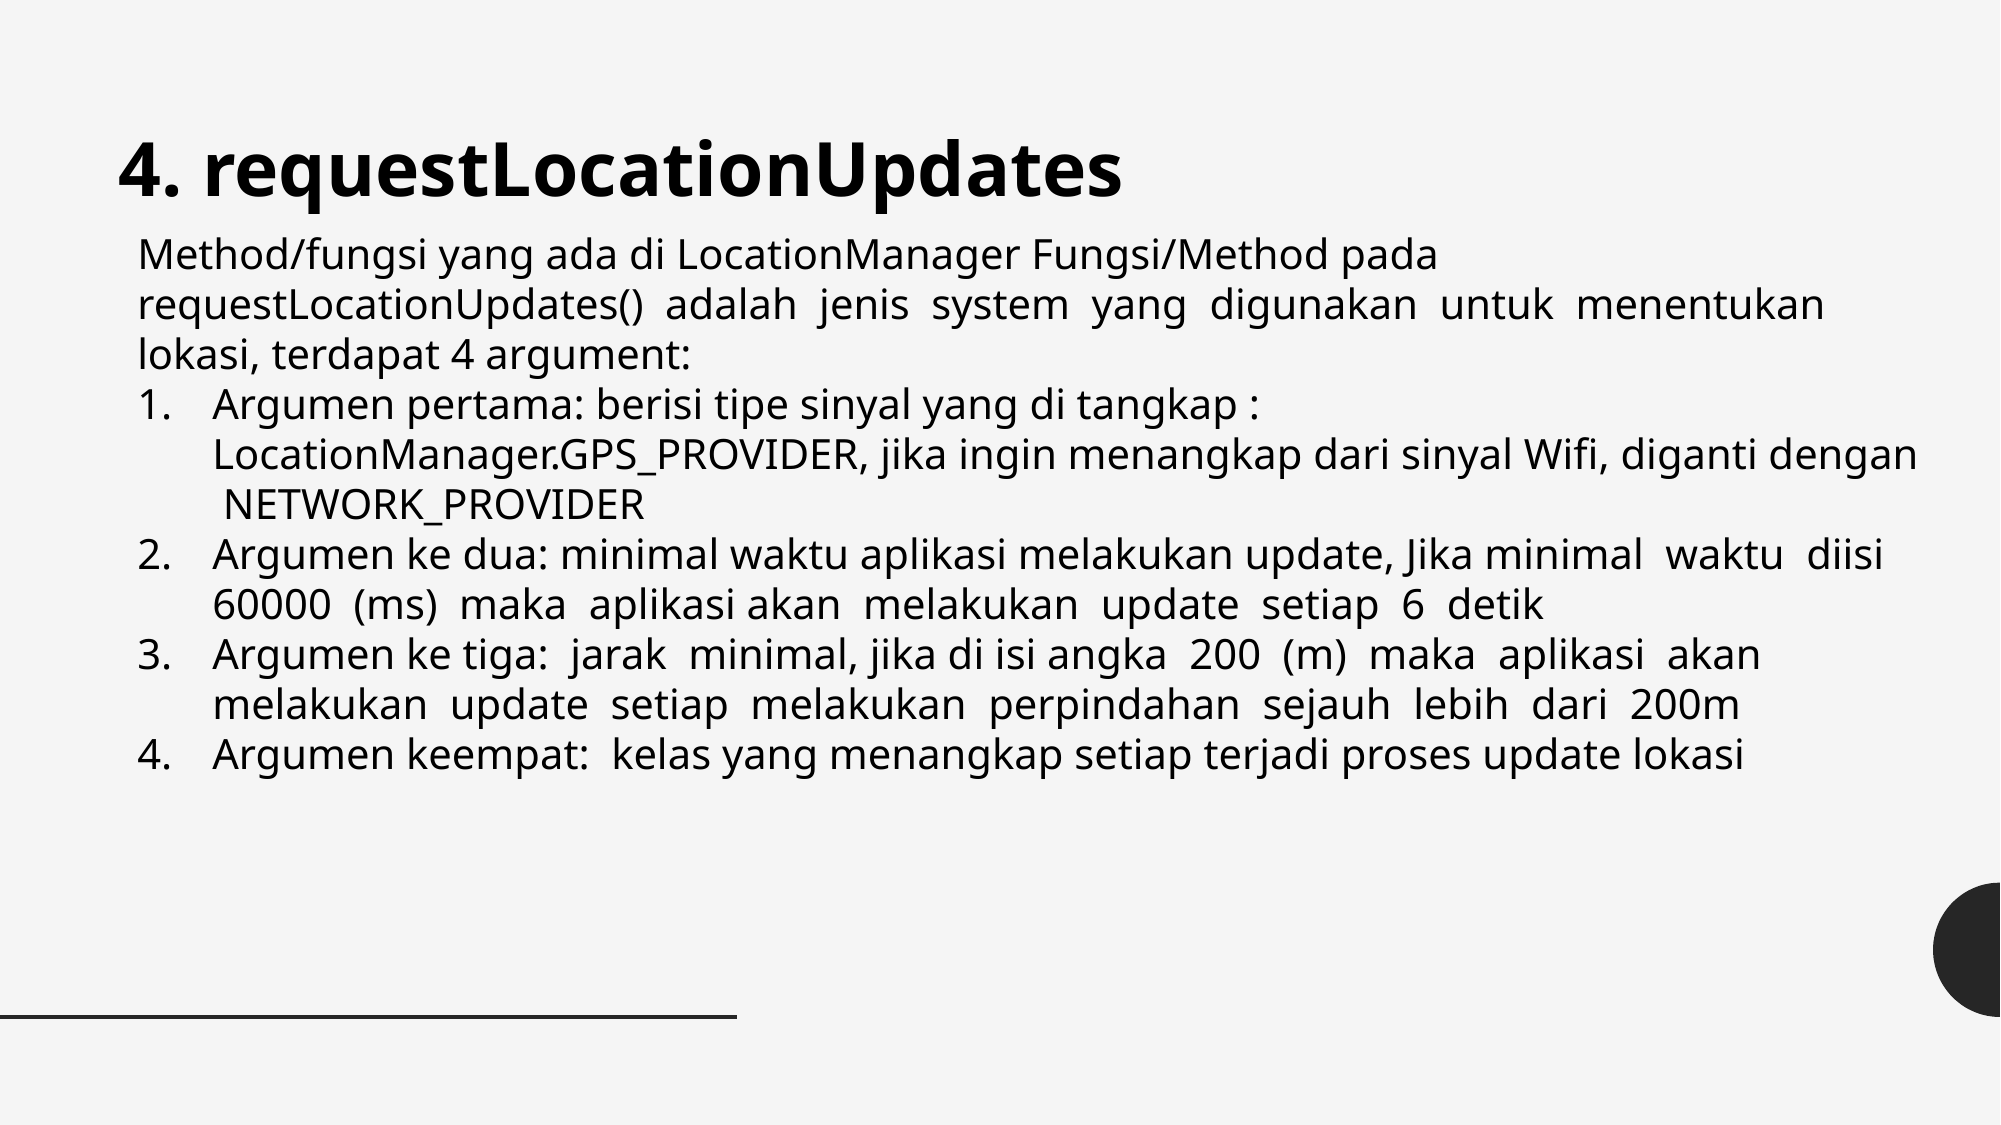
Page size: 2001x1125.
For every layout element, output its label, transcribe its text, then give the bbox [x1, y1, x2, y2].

text_box 4. requestLocationUpdates [103, 114, 1899, 219]
text_box Method/fungsi yang ada di LocationManager Fungsi/Method pada requestLocationUpdates() adalah jenis system yang digunakan untuk menentukan lokasi, terdapat 4 argument: Argumen pertama: berisi tipe sinyal yang di tangkap : LocationManager.GPS_PROVIDER, jika ingin menangkap dari sinyal Wifi, diganti dengan NETWORK_PROVIDER Argumen ke dua: minimal waktu aplikasi melakukan update, Jika minimal waktu diisi 60000 (ms) maka aplikasi akan melakukan update setiap 6 detik Argumen ke tiga: jarak minimal, jika di isi angka 200 (m) maka aplikasi akan melakukan update setiap melakukan perpindahan sejauh lebih dari 200m Argumen keempat: kelas yang menangkap setiap terjadi proses update lokasi [122, 220, 1943, 786]
